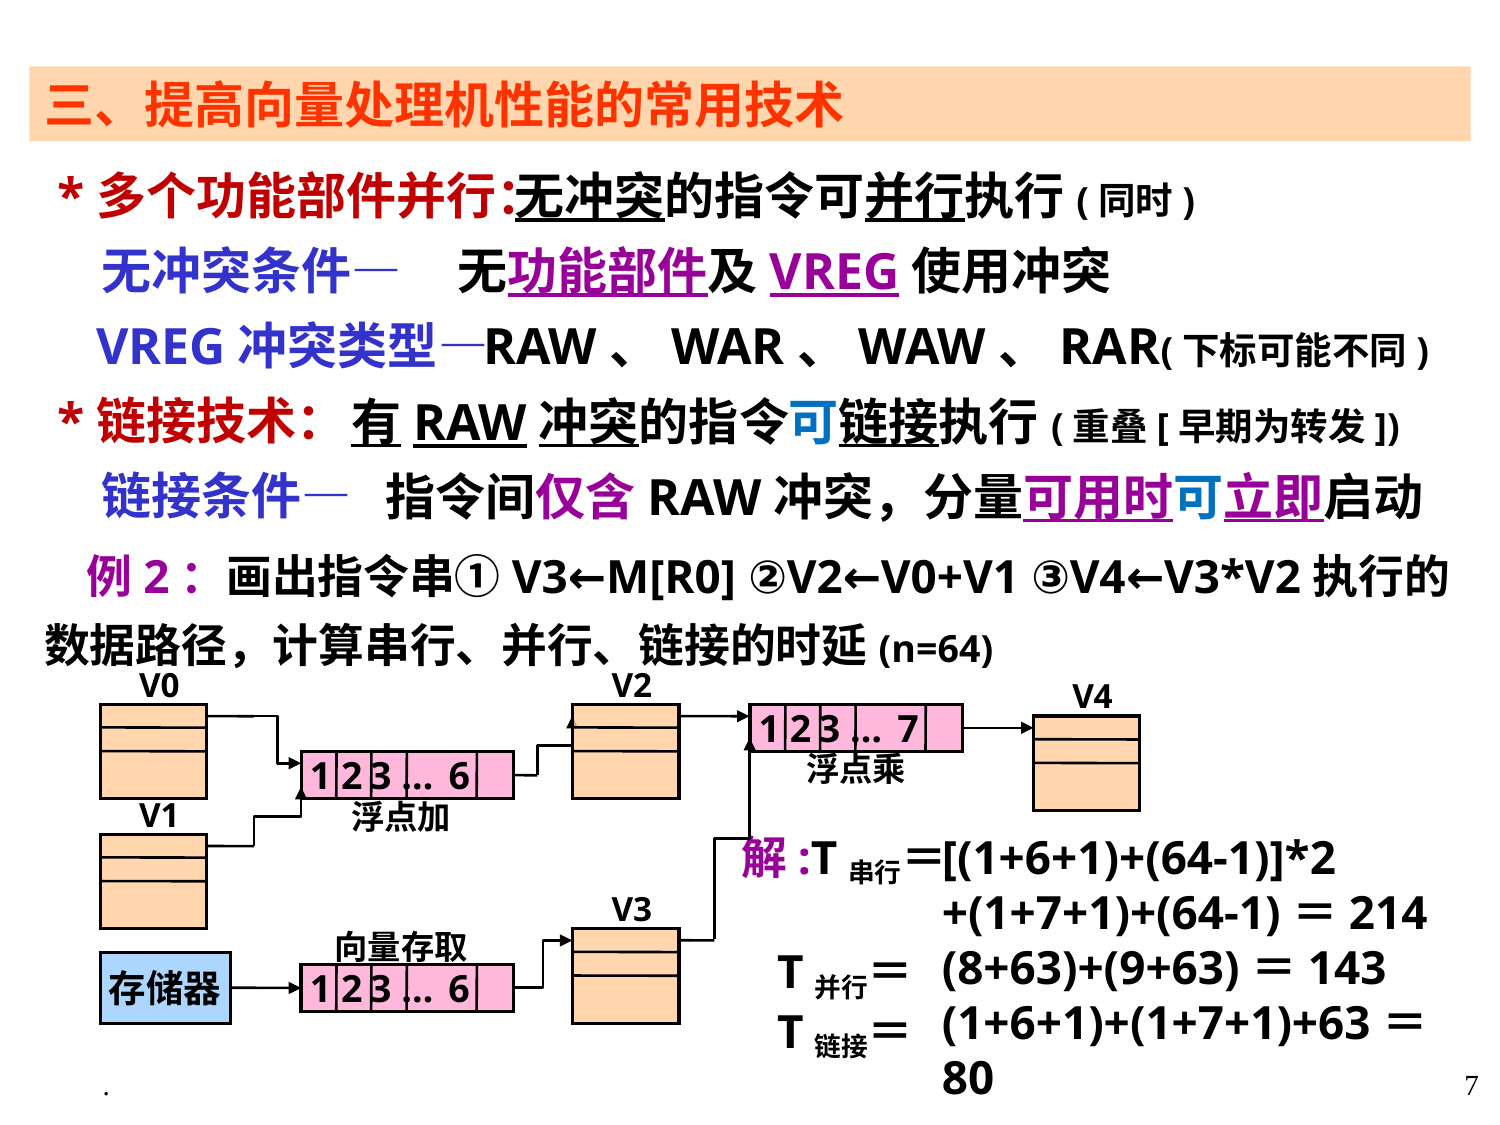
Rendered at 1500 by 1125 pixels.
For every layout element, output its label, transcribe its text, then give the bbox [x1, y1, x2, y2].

text_box 三、提高向量处理机性能的常用技术 [29, 66, 1471, 142]
footer . [5, 1058, 207, 1118]
slide_number 7 [1328, 1058, 1495, 1118]
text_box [100, 668, 680, 1024]
text_box 无冲突的指令可并行执行(同时) 无功能部件及VREG使用冲突 RAW、WAR、WAW、RAR(下标可能不同) [597, 142, 1471, 367]
text_box 例2：画出指令串①V3←M[R0] ②V2←V0+V1 ③V4←V3*V2执行的数据路径，计算串行、并行、链接的时延(n=64) [29, 527, 1471, 680]
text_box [685, 680, 1141, 941]
text_box 解:T串行＝ T并行＝ T链接＝ [726, 949, 927, 1069]
text_box *多个功能部件并行： 无冲突条件— VREG冲突类型— *链接技术： 链接条件— [29, 142, 597, 527]
text_box [(1+6+1)+(64-1)]*2 +(1+7+1)+(64-1)＝214 (8+63)+(9+63)＝143 (1+6+1)+(1+7+1)+63＝80 [927, 821, 1471, 1111]
text_box 有RAW冲突的指令可链接执行(重叠[早期为转发]) 指令间仅含RAW冲突，分量可用时可立即启动 [336, 367, 1471, 533]
